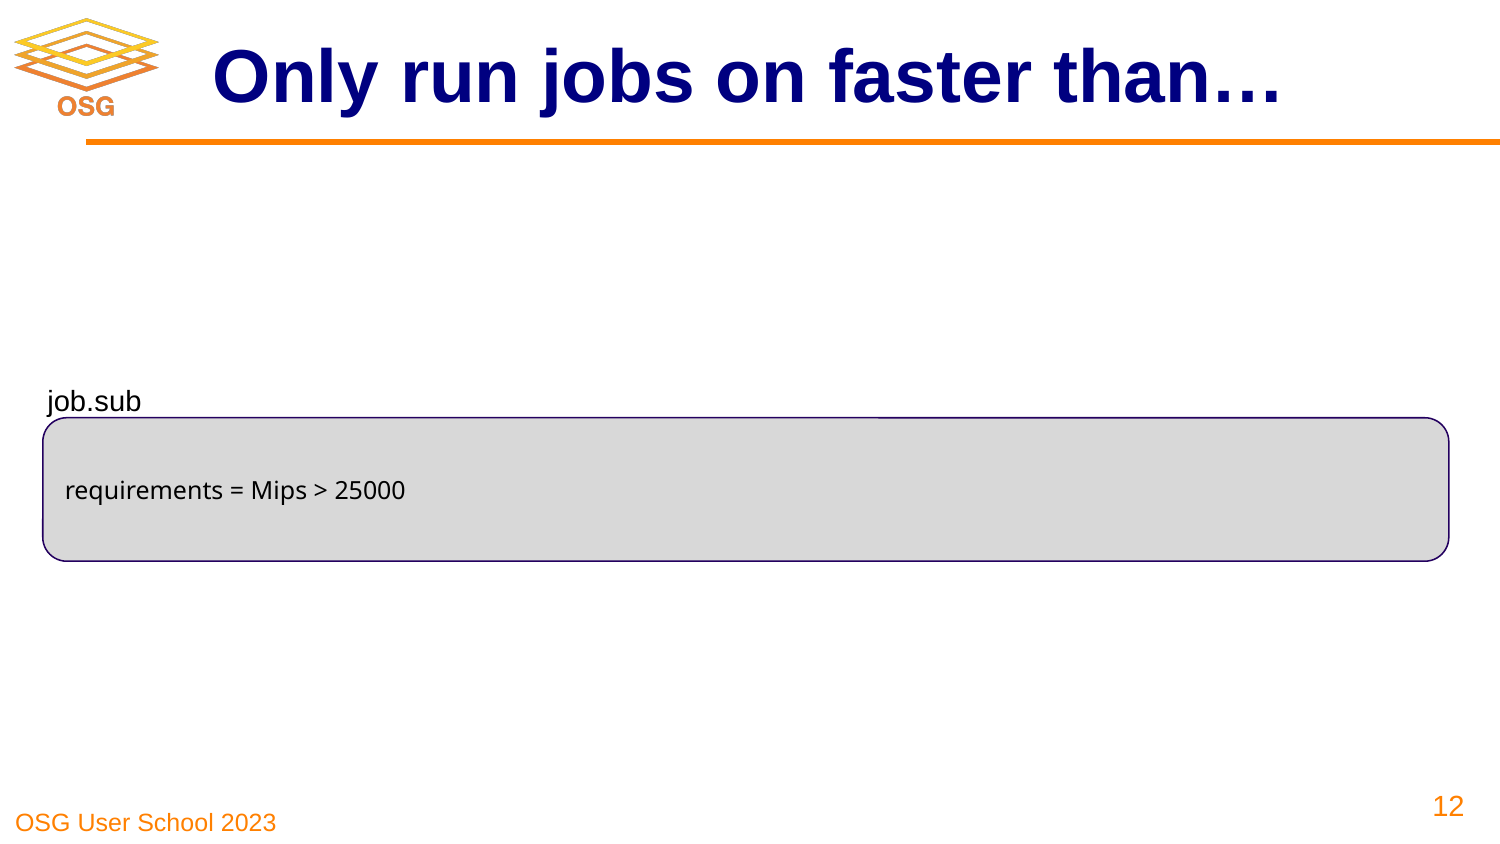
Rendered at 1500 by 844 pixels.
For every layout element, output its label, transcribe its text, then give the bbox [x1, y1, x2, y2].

title Only run jobs on faster than… [51, 14, 1449, 131]
text_box job.sub [32, 367, 358, 403]
text_box requirements = Mips > 25000 [42, 417, 1449, 562]
slide_number ‹#› [1389, 764, 1480, 830]
picture [14, 18, 51, 116]
